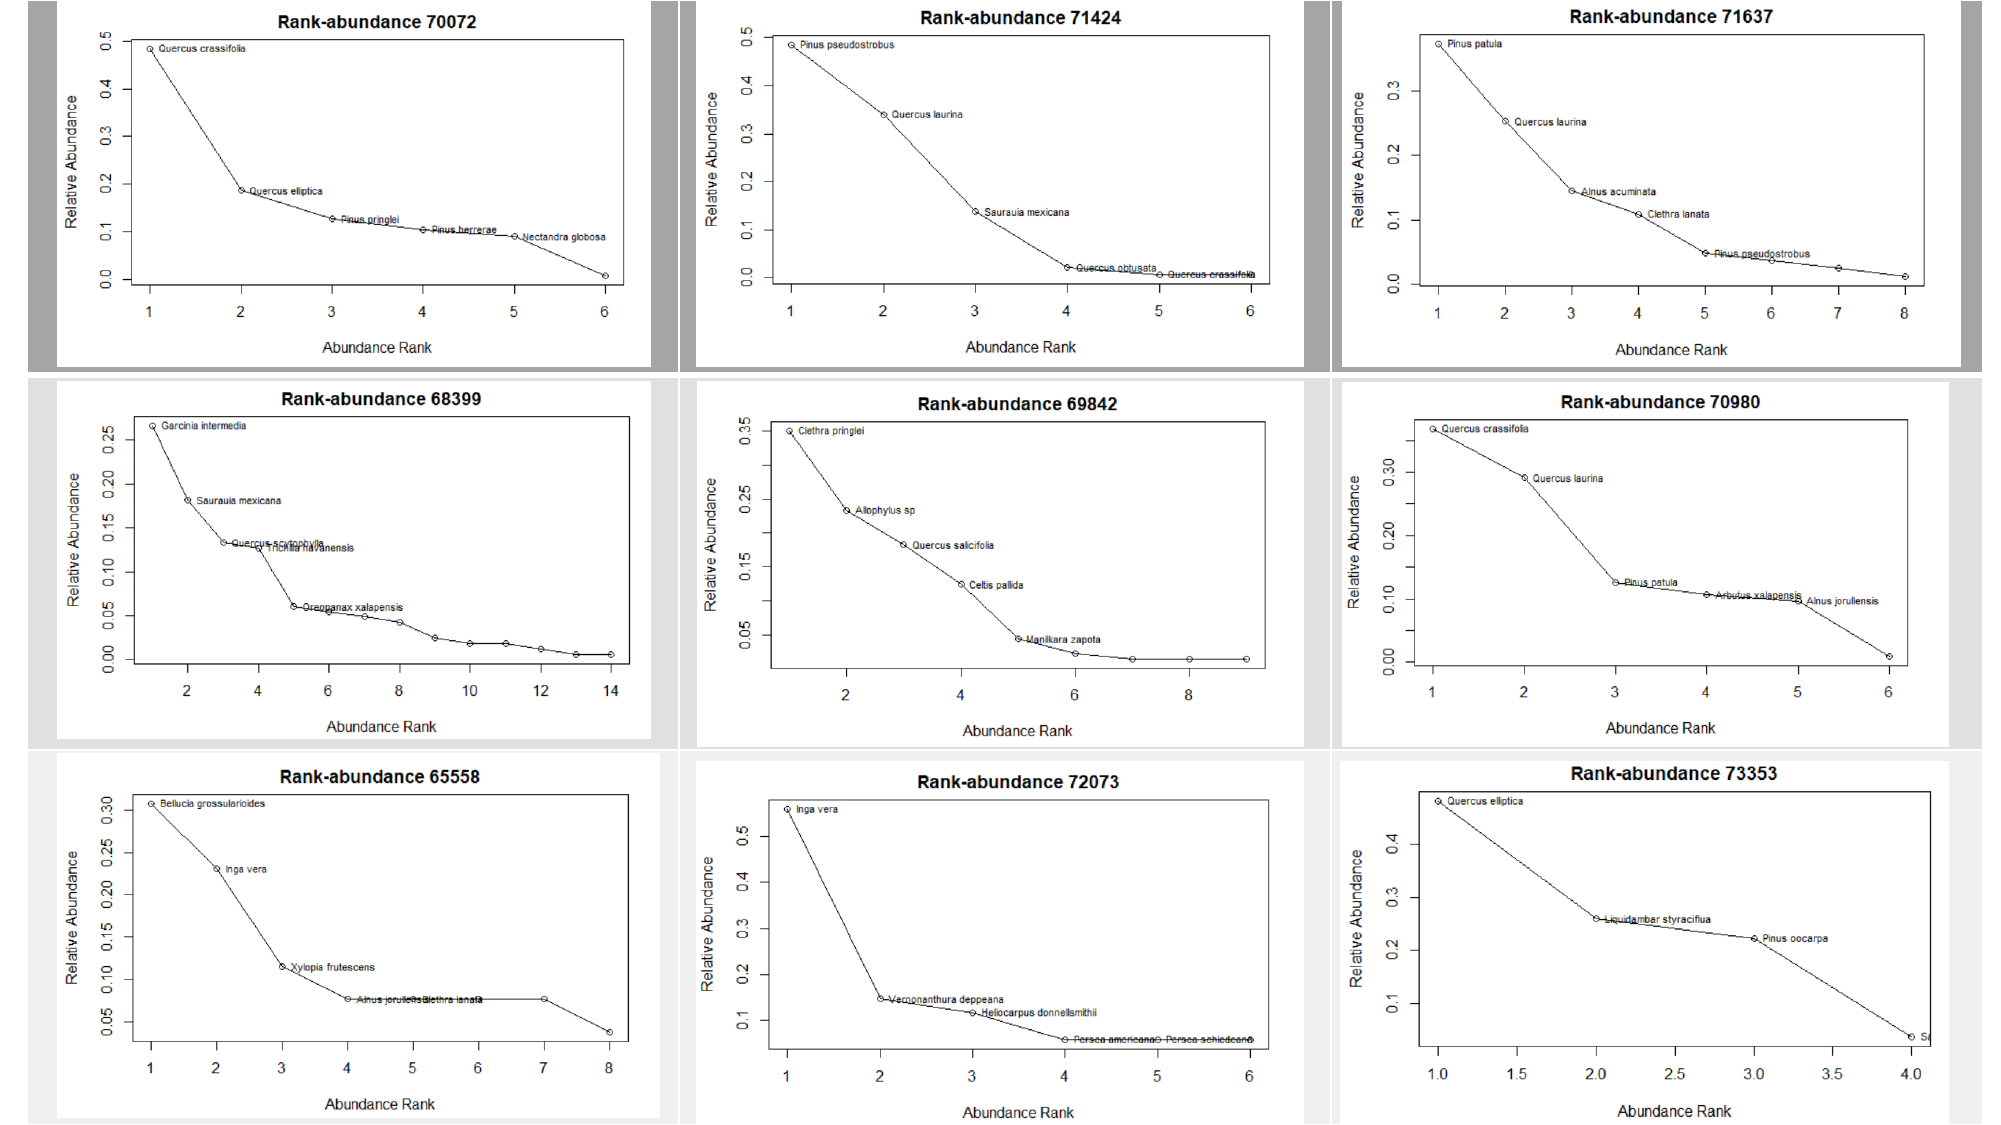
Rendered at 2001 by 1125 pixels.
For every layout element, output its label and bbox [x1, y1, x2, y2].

picture [57, 0, 651, 367]
table_cell [1332, 378, 1982, 749]
picture [695, 0, 1304, 367]
table_header [28, 1, 678, 372]
picture [1342, 0, 1961, 367]
table_cell [28, 378, 678, 749]
table_cell [680, 751, 1330, 1124]
picture [1340, 761, 1949, 1125]
table_cell [28, 751, 678, 1124]
picture [57, 753, 660, 1118]
table_cell [1332, 751, 1982, 1124]
picture [695, 761, 1304, 1125]
picture [697, 381, 1304, 747]
table_header [1332, 1, 1982, 372]
table_header [680, 1, 1330, 372]
picture [1342, 382, 1949, 747]
picture [57, 381, 651, 739]
table_cell [680, 378, 1330, 749]
